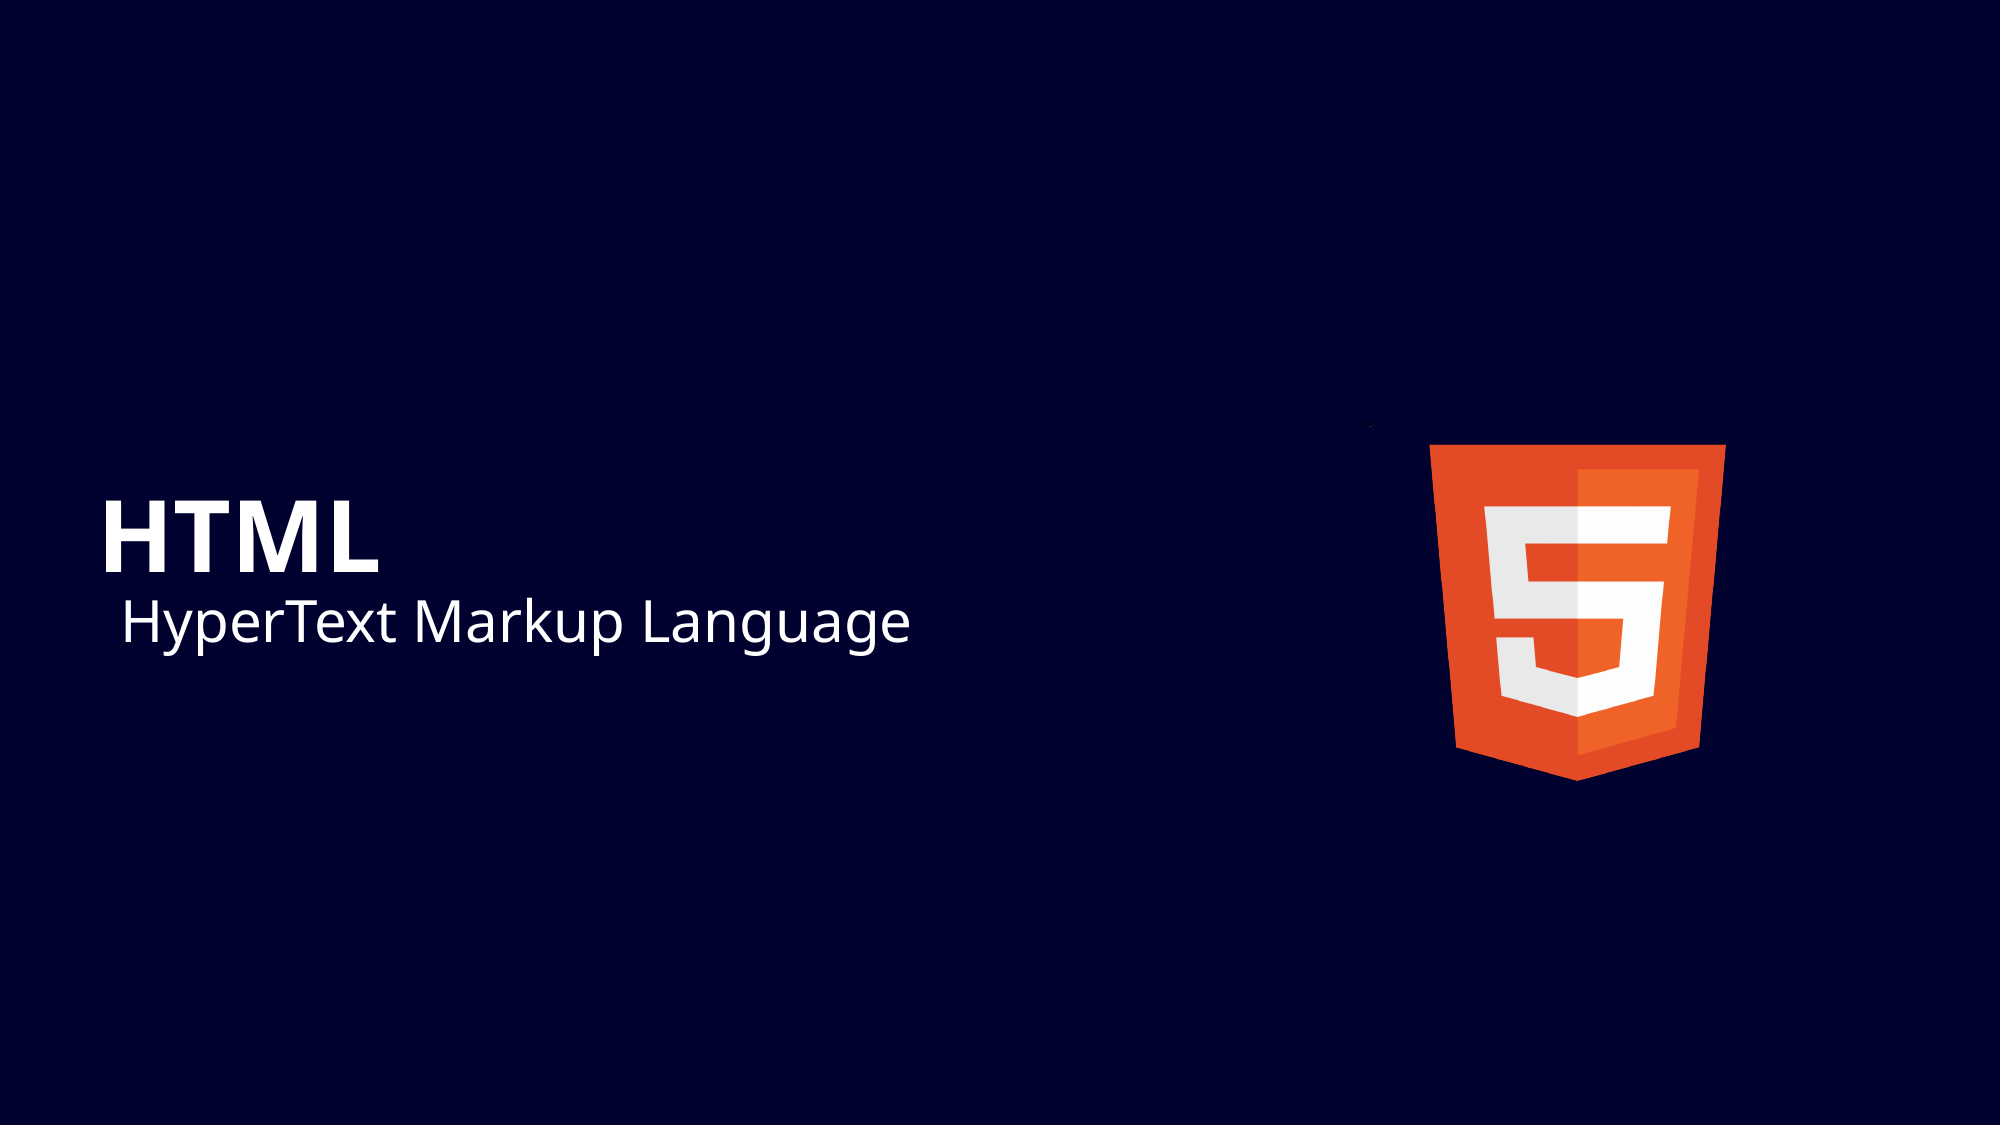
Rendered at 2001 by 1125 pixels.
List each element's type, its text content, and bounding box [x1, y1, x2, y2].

picture [1368, 422, 1787, 781]
text_box HTML [82, 465, 881, 600]
text_box HyperText Markup Language [105, 577, 928, 662]
